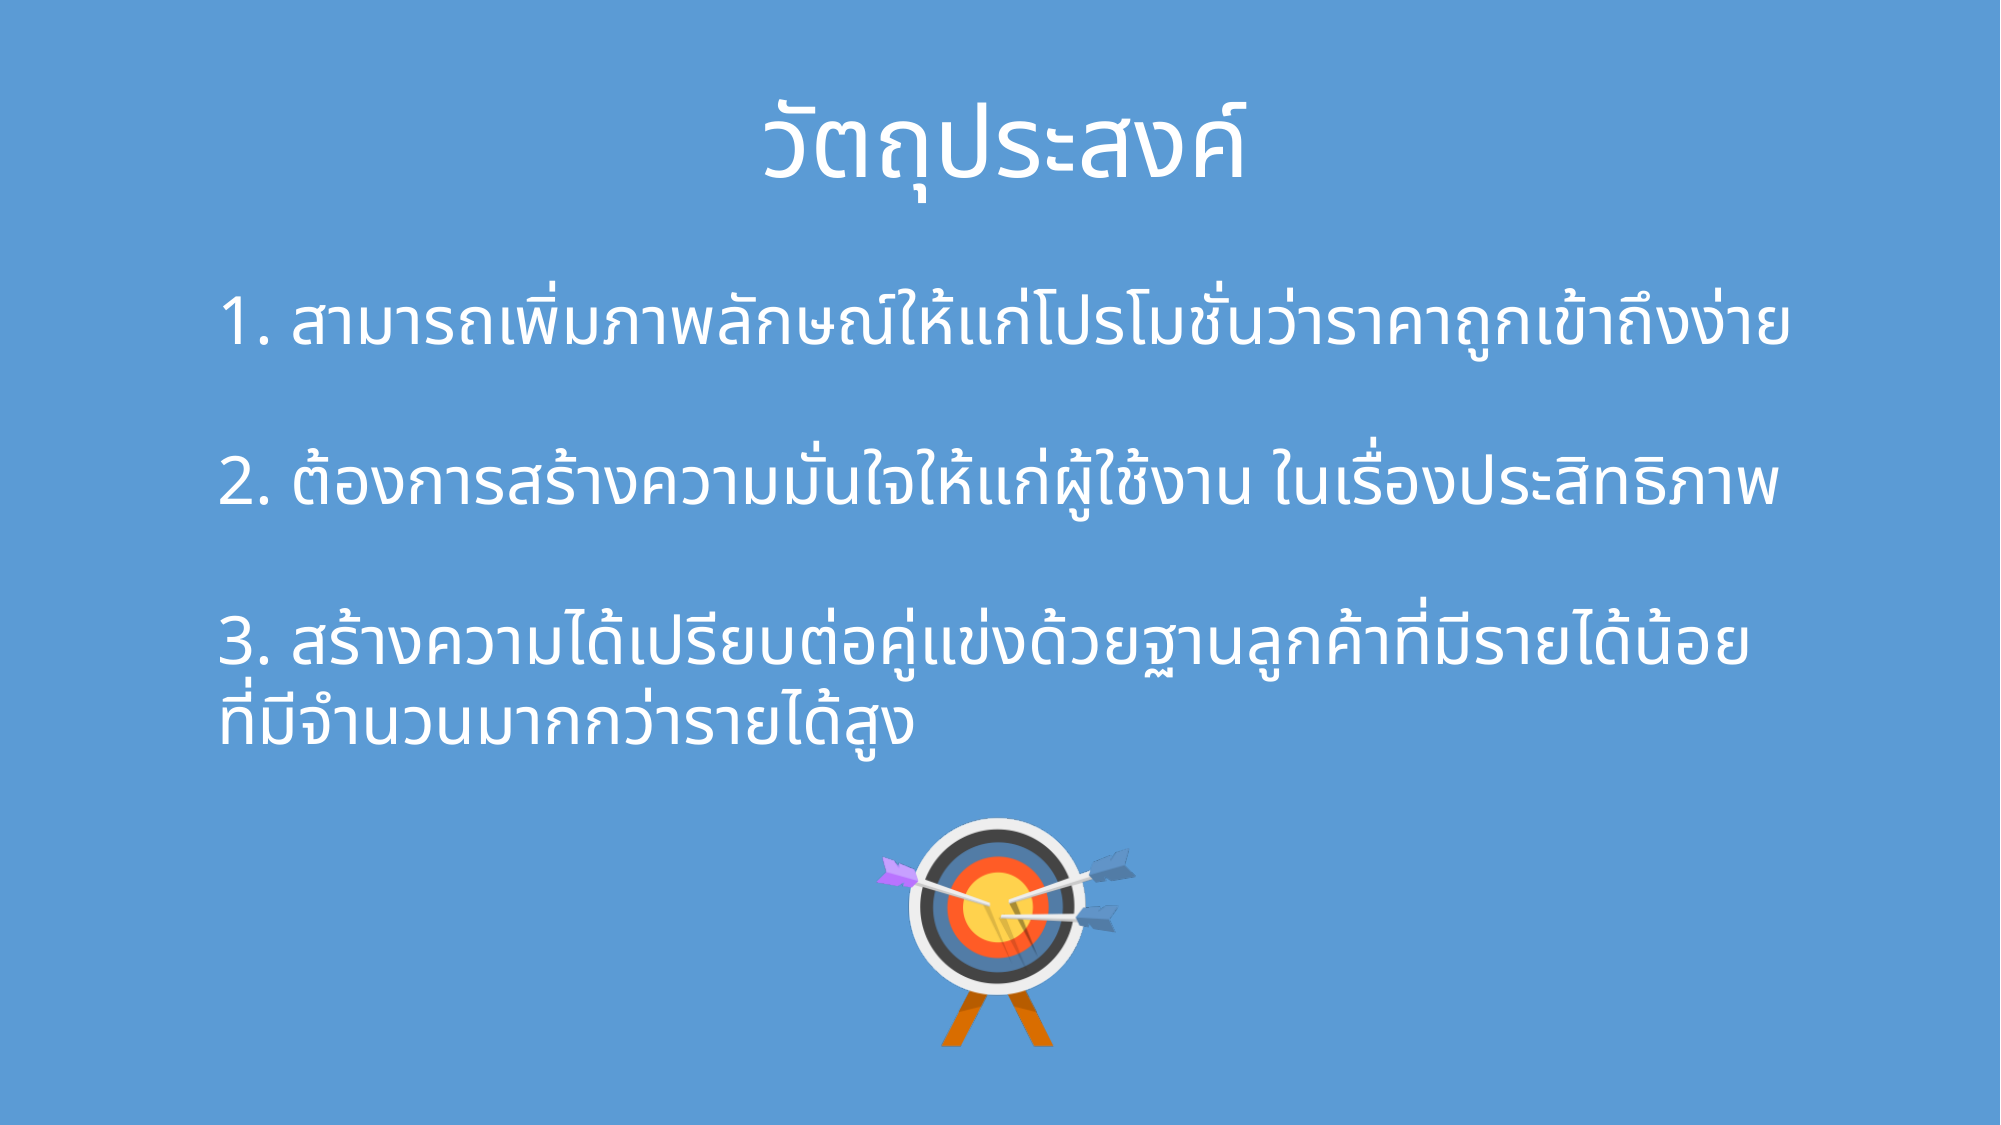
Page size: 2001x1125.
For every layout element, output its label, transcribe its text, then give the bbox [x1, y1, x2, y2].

text_box วัตถุประสงค์ [746, 70, 1265, 205]
text_box 1. สามารถเพิ่มภาพลักษณ์ให้แก่โปรโมชั่นว่าราคาถูกเข้าถึงง่าย 2. ต้องการสร้างความมั่นใจให้แก่ผู้ใช้งาน ในเรื่องประสิทธิภาพ 3. สร้างความได้เปรียบต่อคู่แข่งด้วยฐานลูกค้าที่มีรายได้น้อย ที่มีจำนวนมากกว่ารายได้สูง [202, 270, 1810, 766]
picture [875, 801, 1137, 1063]
